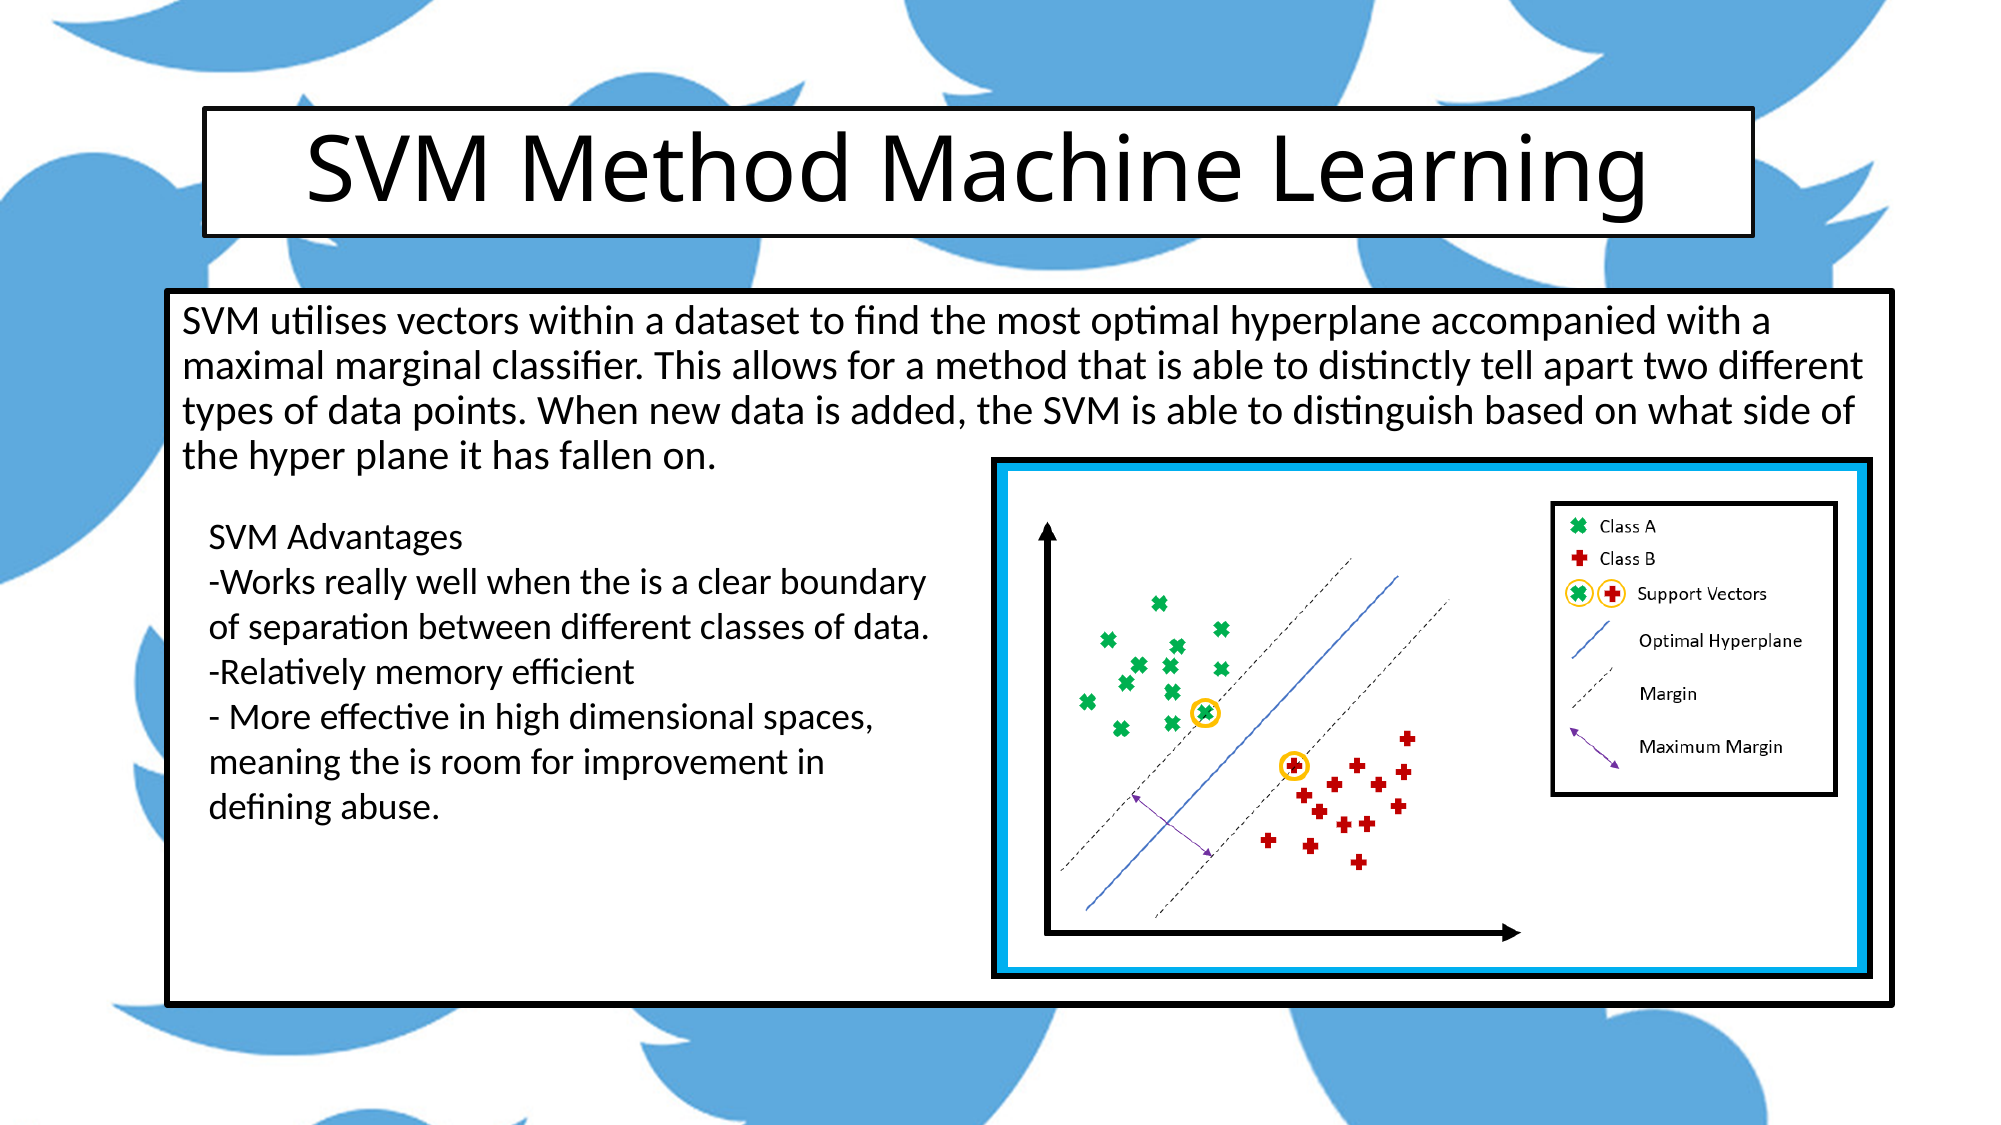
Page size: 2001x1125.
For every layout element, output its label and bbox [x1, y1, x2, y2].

picture [0, 0, 2000, 1125]
text_box [993, 460, 1871, 976]
